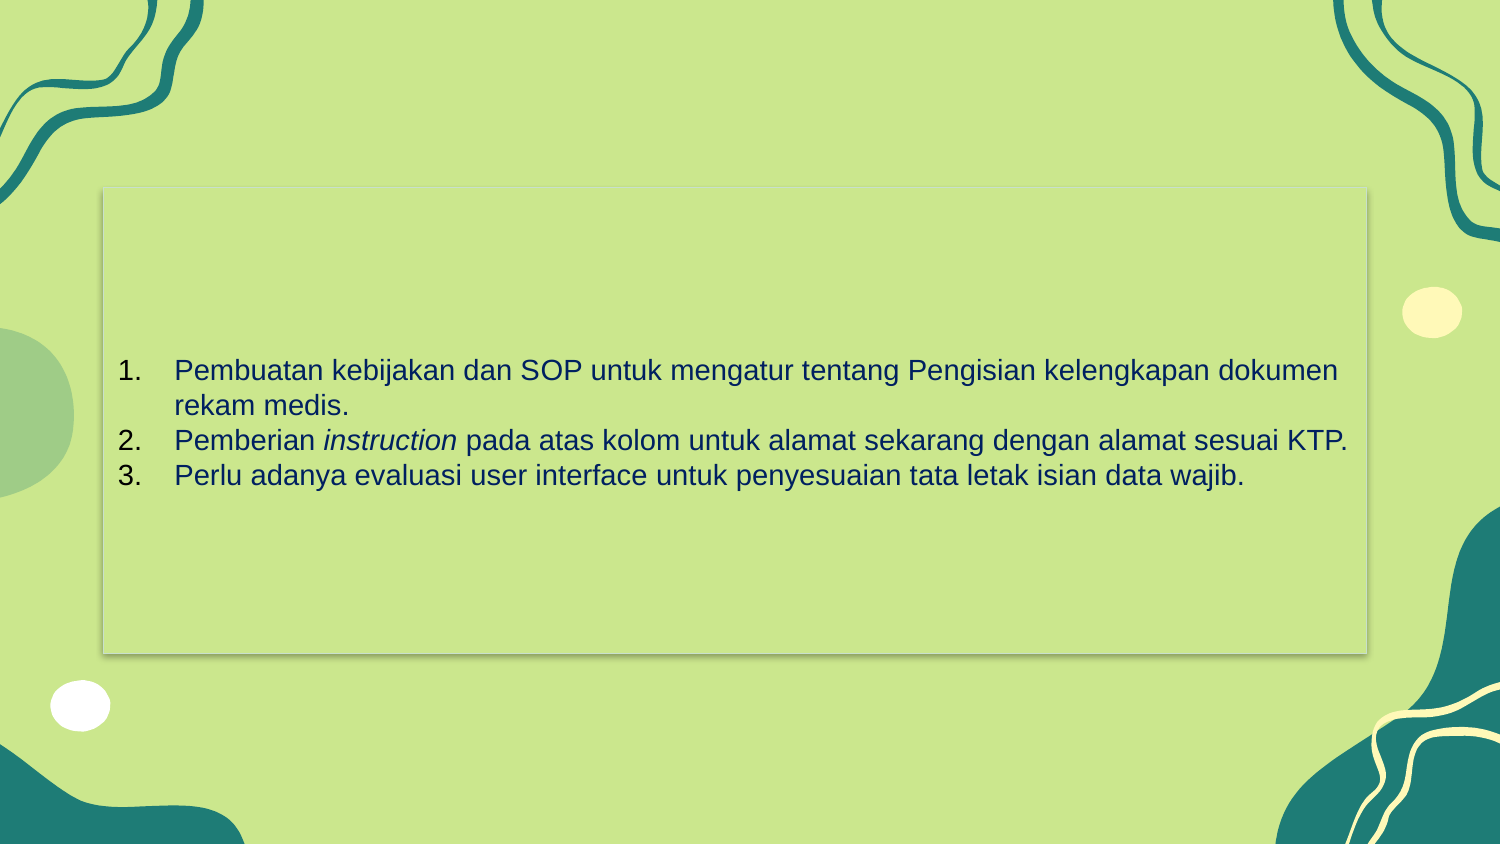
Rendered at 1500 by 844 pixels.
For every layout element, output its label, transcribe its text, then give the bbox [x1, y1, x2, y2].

text_box Pembuatan kebijakan dan SOP untuk mengatur tentang Pengisian kelengkapan dokumen rekam medis. Pemberian instruction pada atas kolom untuk alamat sekarang dengan alamat sesuai KTP. Perlu adanya evaluasi user interface untuk penyesuaian tata letak isian data wajib. [103, 187, 1367, 654]
